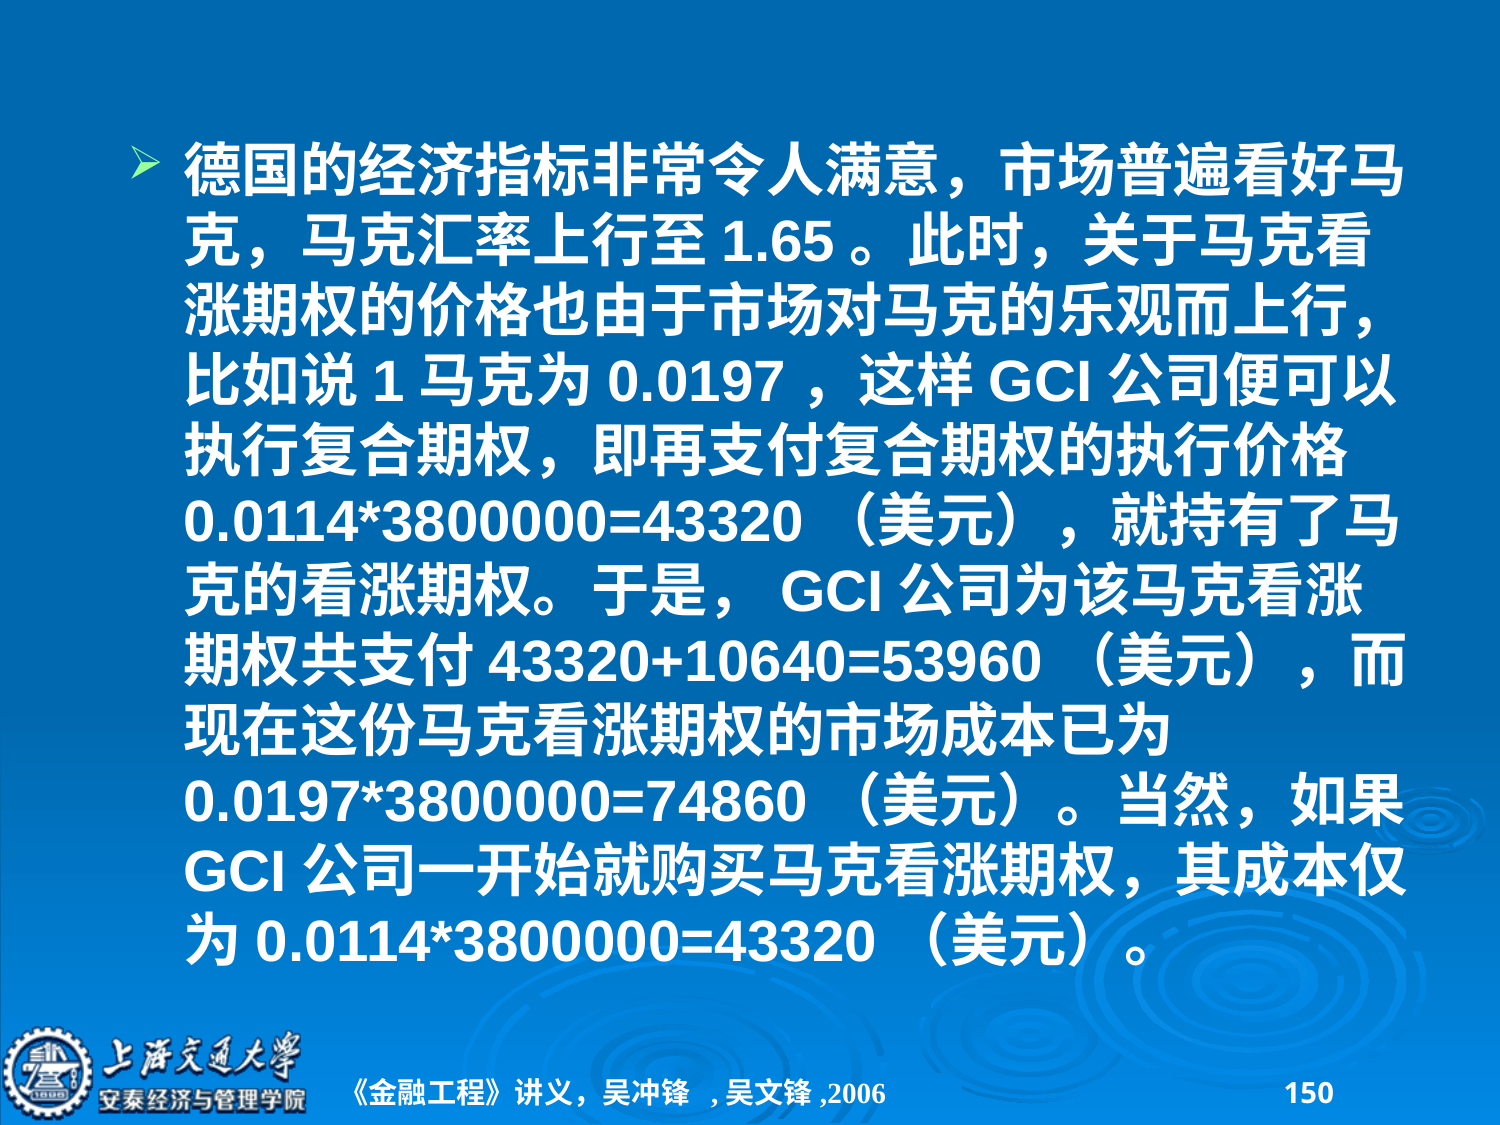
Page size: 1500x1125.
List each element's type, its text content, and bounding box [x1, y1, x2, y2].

list 德国的经济指标非常令人满意，市场普遍看好马克，马克汇率上行至1.65。此时，关于马克看涨期权的价格也由于市场对马克的乐观而上行，比如说1马克为0.0197，这样GCI公司便可以执行复合期权，即再支付复合期权的执行价格0.0114*3800000=43320（美元），就持有了马克的看涨期权。于是，GCI公司为该马克看涨期权共支付43320+10640=53960（美元），而现在这份马克看涨期权的市场成本已为0.0197*3800000=74860（美元）。当然，如果GCI公司一开始就购买马克看涨期权，其成本仅为0.0114*3800000=43320（美元）。 [112, 125, 1425, 1038]
picture [0, 1017, 313, 1125]
